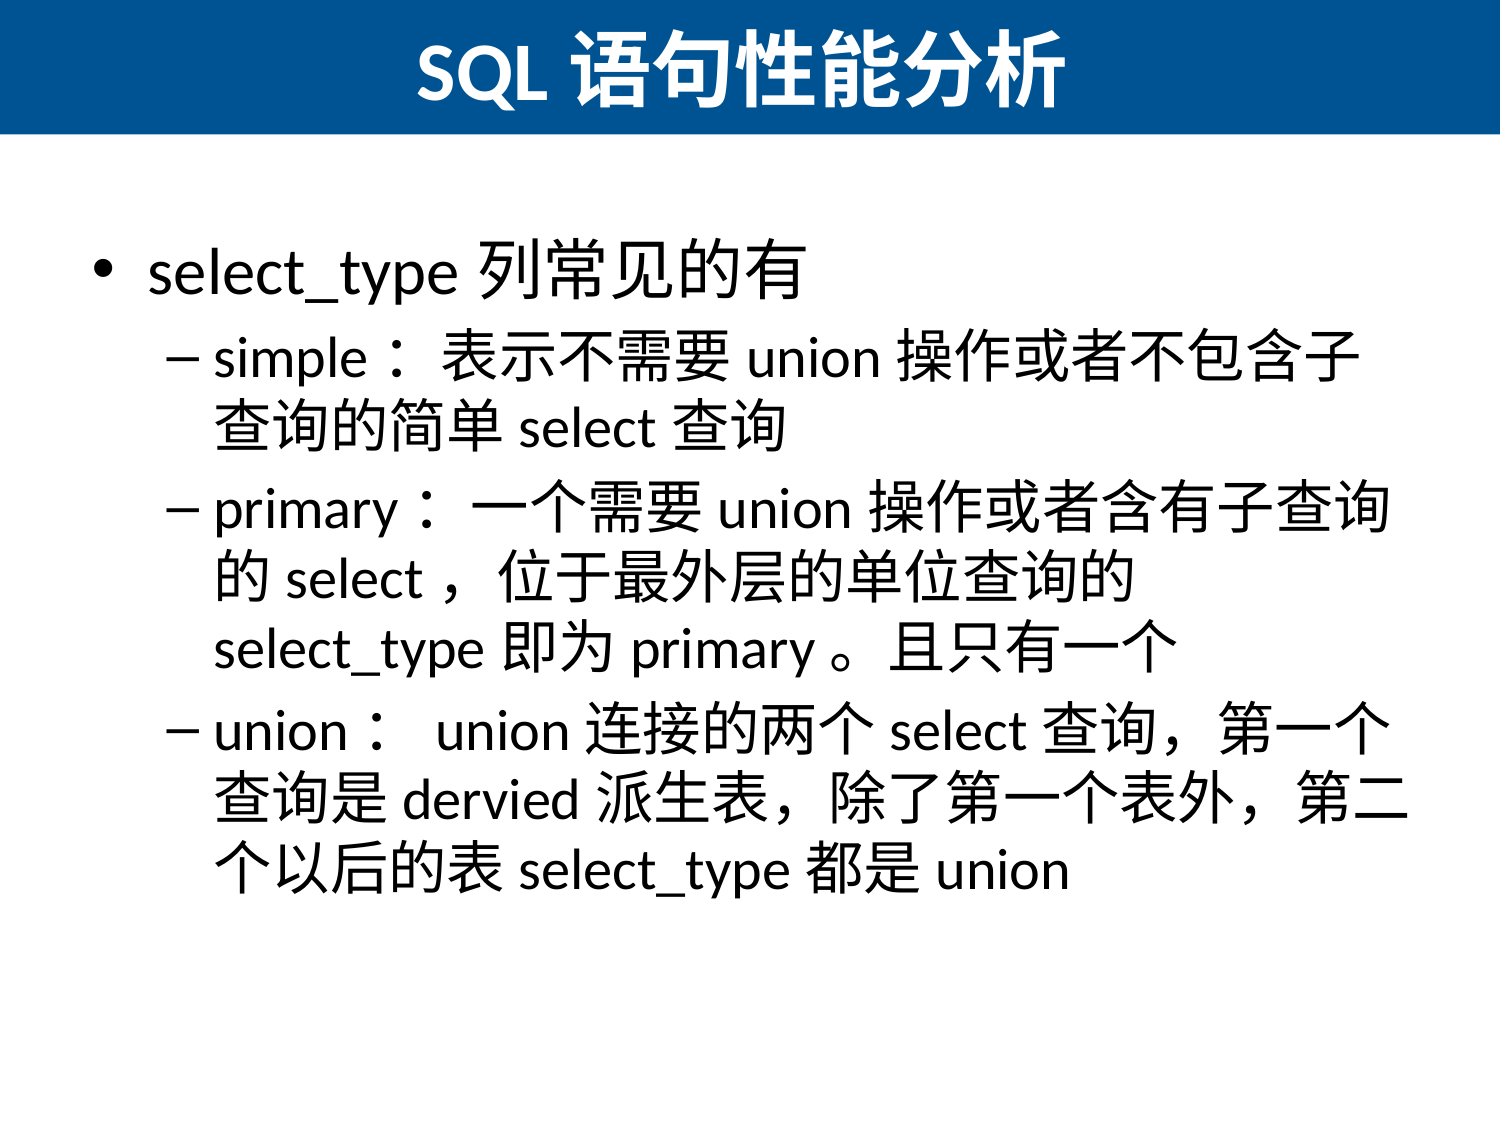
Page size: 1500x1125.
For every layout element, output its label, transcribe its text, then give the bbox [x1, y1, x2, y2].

title SQL语句性能分析 [2, 0, 1483, 135]
list select_type列常见的有 simple：表示不需要union操作或者不包含子查询的简单select查询 primary：一个需要union操作或者含有子查询的select，位于最外层的单位查询的select_type即为primary。且只有一个 union：union连接的两个select查询，第一个查询是dervied派生表，除了第一个表外，第二个以后的表select_type都是union [76, 219, 1427, 1071]
